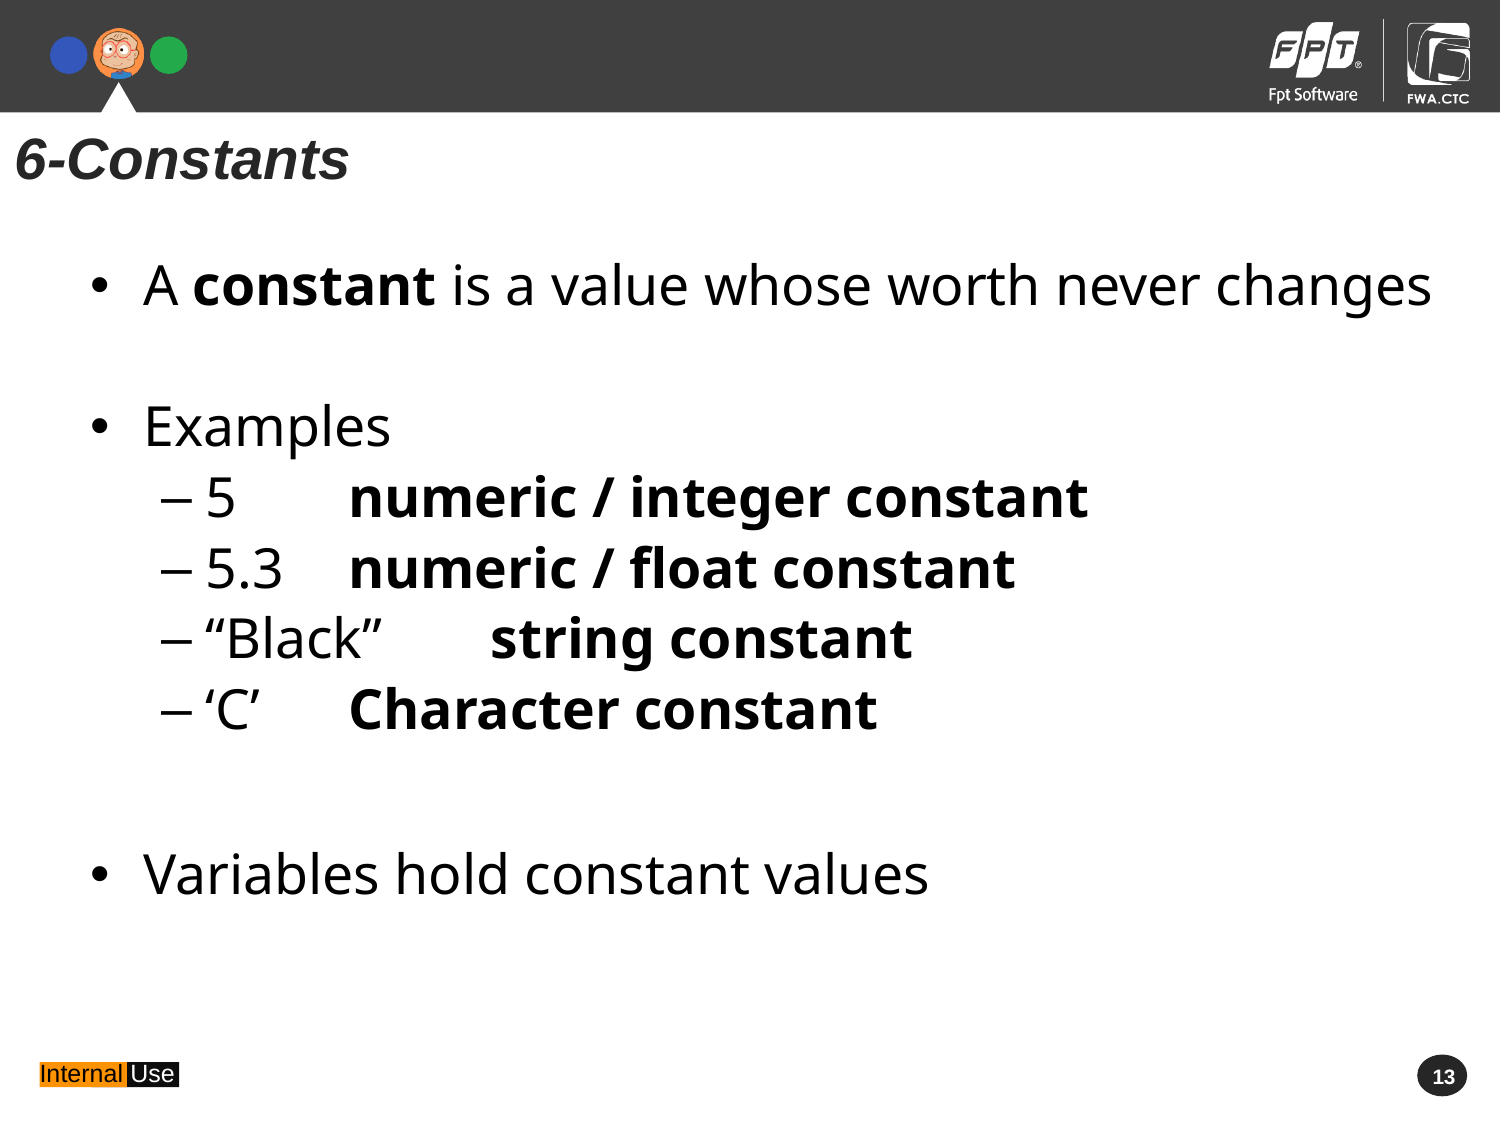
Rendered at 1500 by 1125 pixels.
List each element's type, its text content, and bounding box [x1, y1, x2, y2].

picture [1262, 12, 1488, 125]
list A constant is a value whose worth never changes Examples 5 numeric / integer constant 5.3 numeric / float constant “Black” string constant ‘C’ Character constant Variables hold constant values [75, 249, 1500, 925]
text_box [1406, 1054, 1500, 1097]
text_box 6-Constants [0, 113, 1430, 199]
picture [93, 28, 144, 79]
